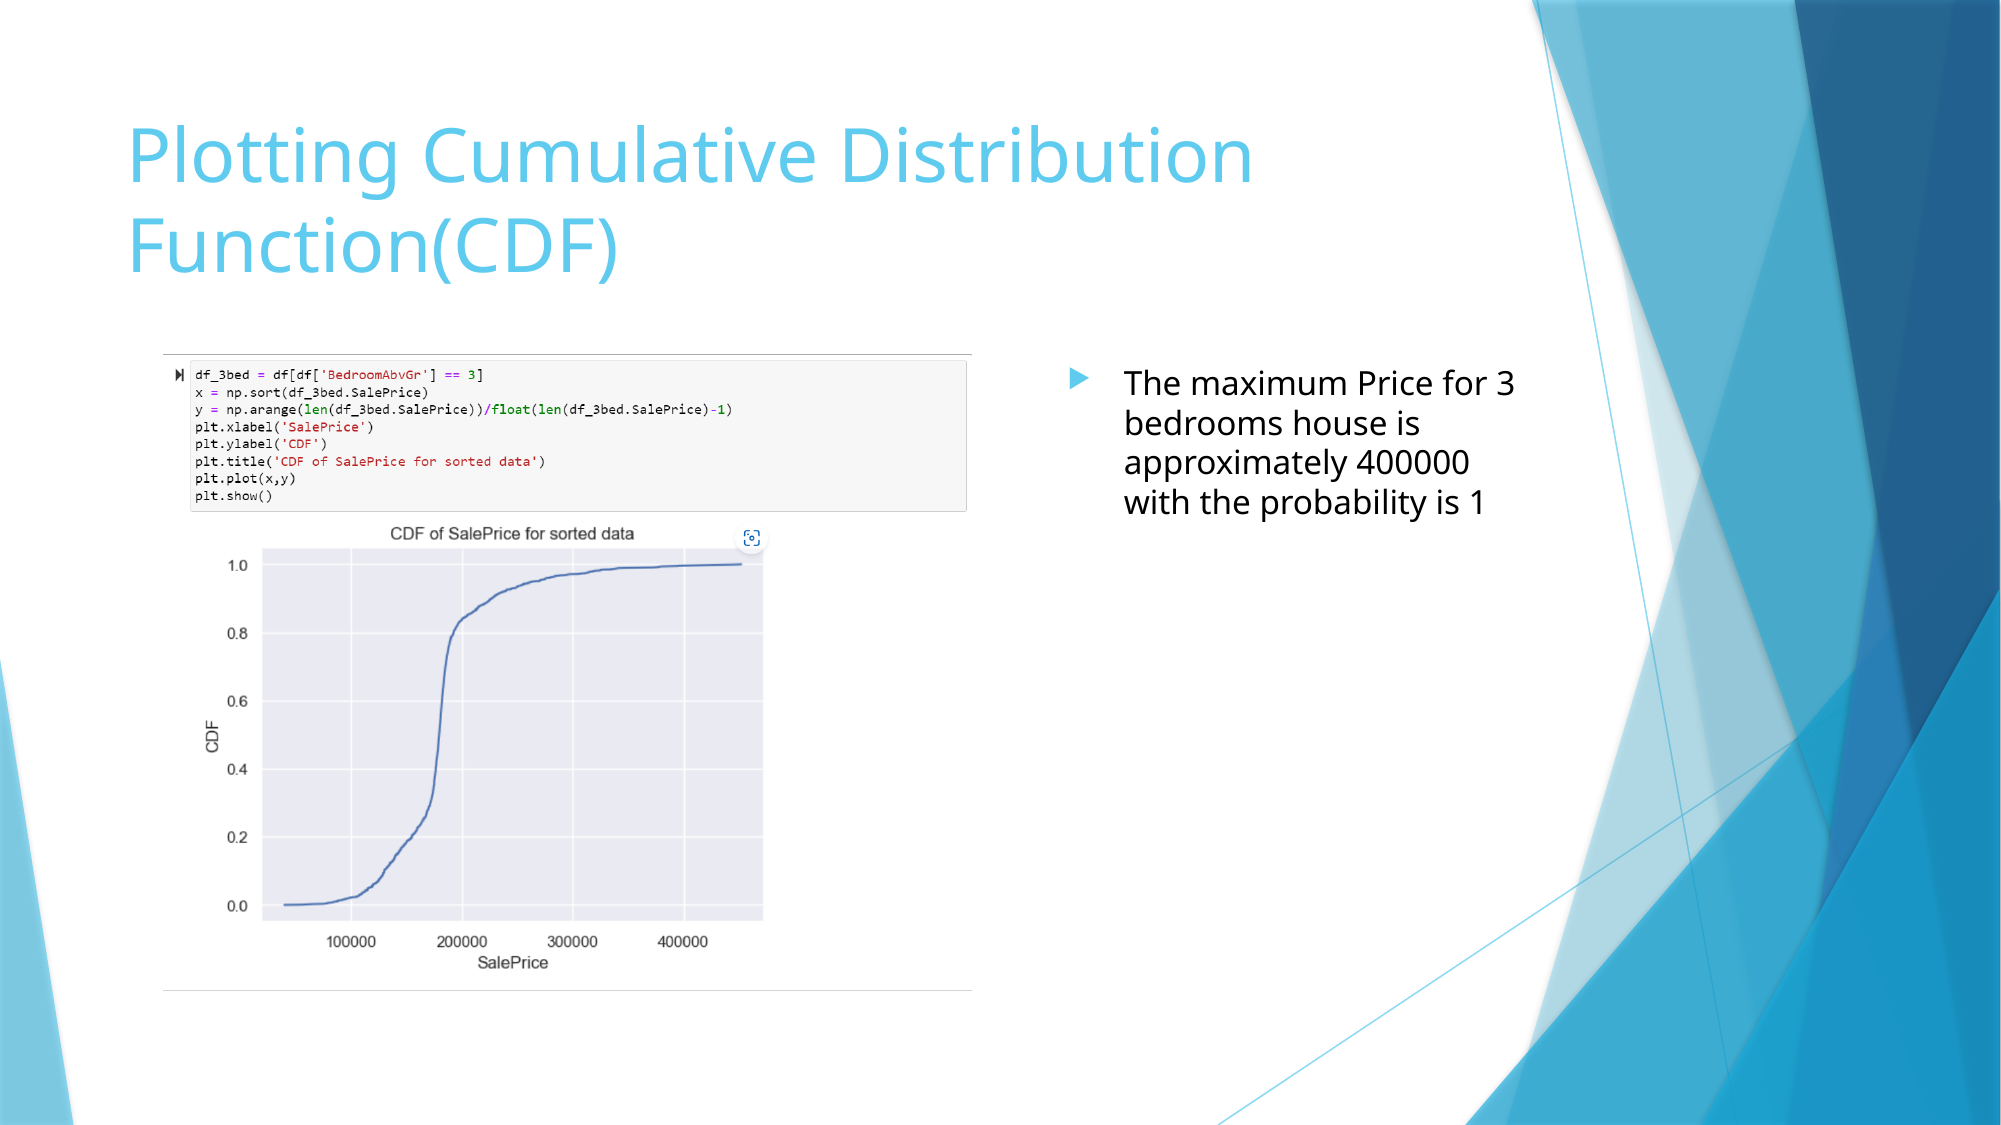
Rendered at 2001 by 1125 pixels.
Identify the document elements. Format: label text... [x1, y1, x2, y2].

title Plotting Cumulative Distribution Function(CDF) [111, 99, 1522, 317]
list The maximum Price for 3 bedrooms house is approximately 400000 with the probability is 1 [1052, 354, 1533, 992]
picture [162, 353, 973, 992]
